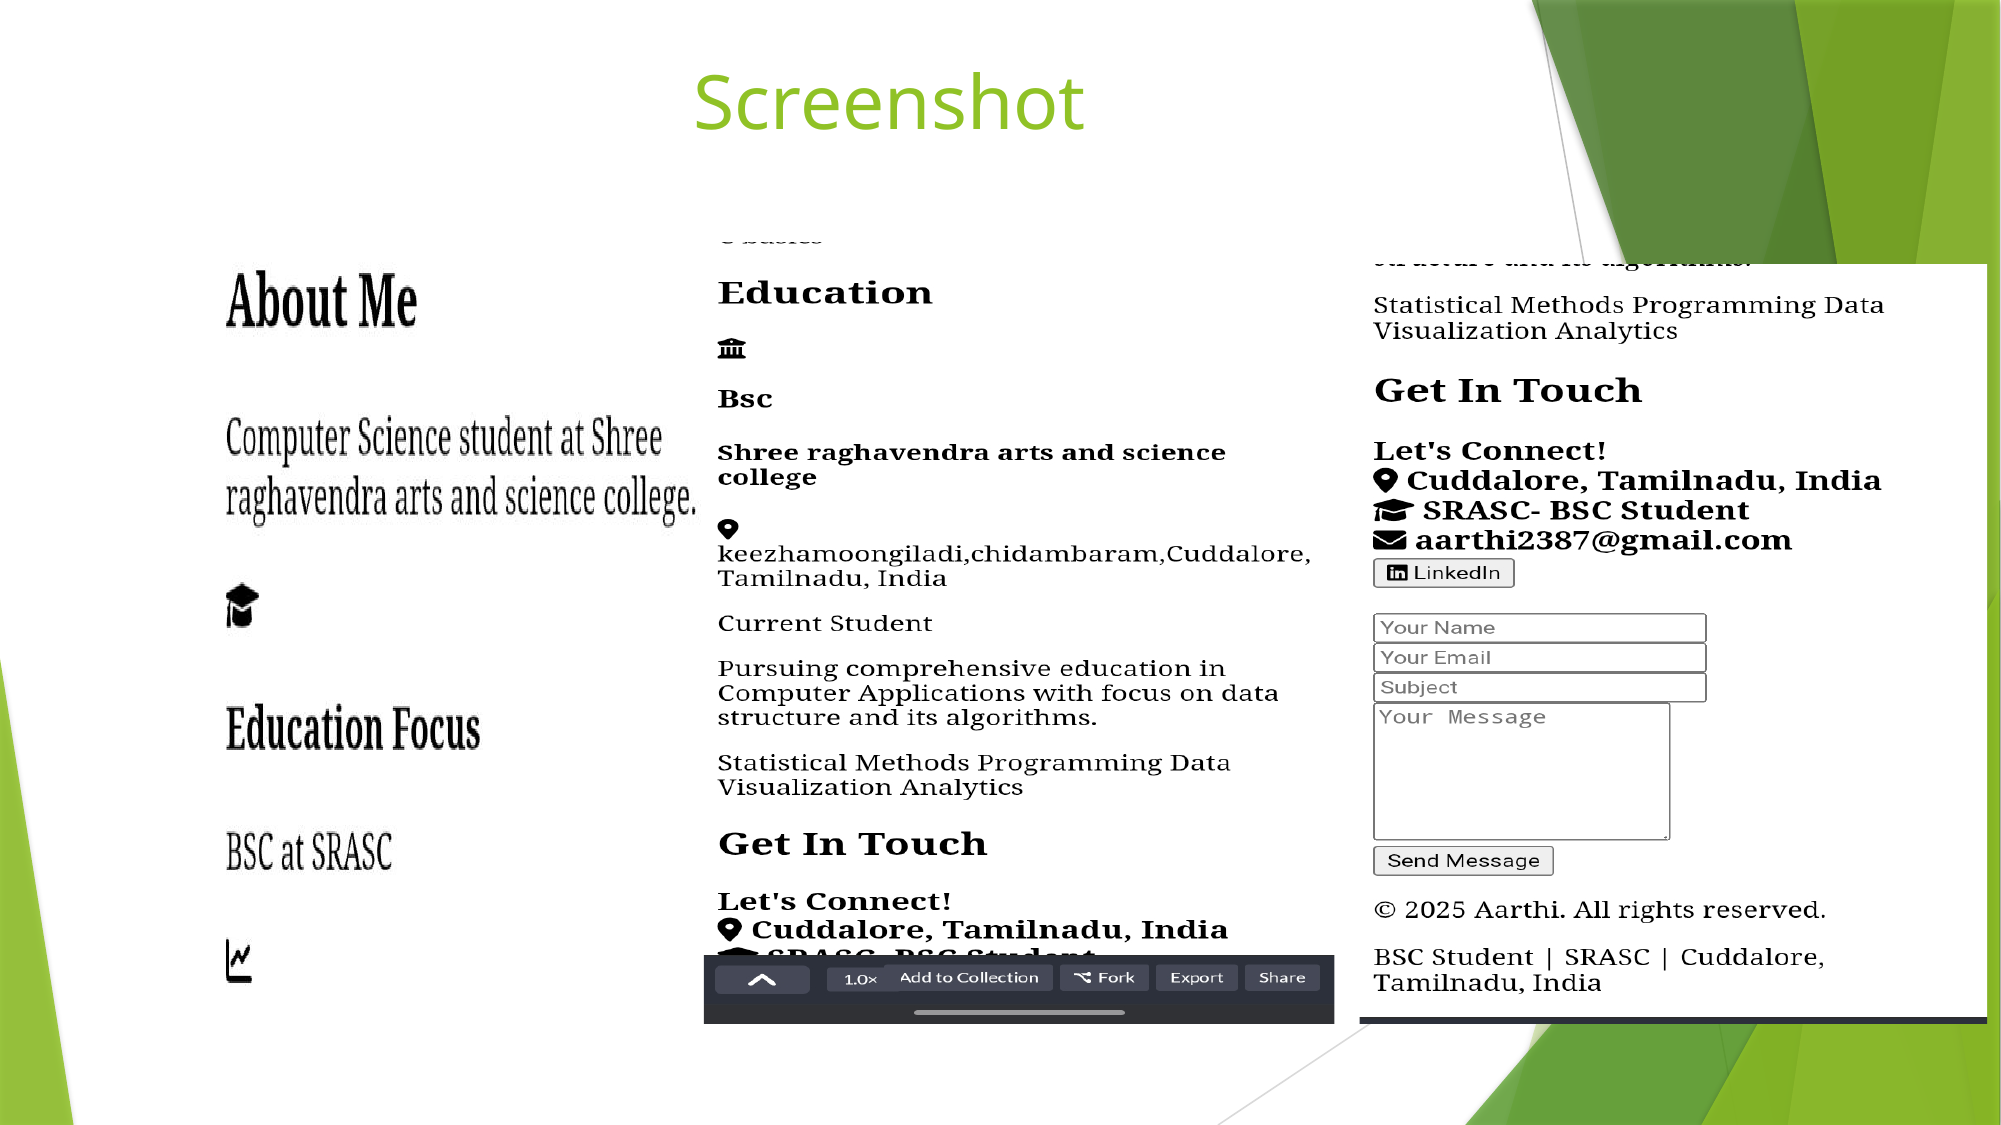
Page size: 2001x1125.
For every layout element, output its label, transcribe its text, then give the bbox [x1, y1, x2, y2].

picture [1359, 263, 1988, 1025]
title Screenshot [678, 47, 2000, 265]
picture [212, 224, 1335, 1042]
